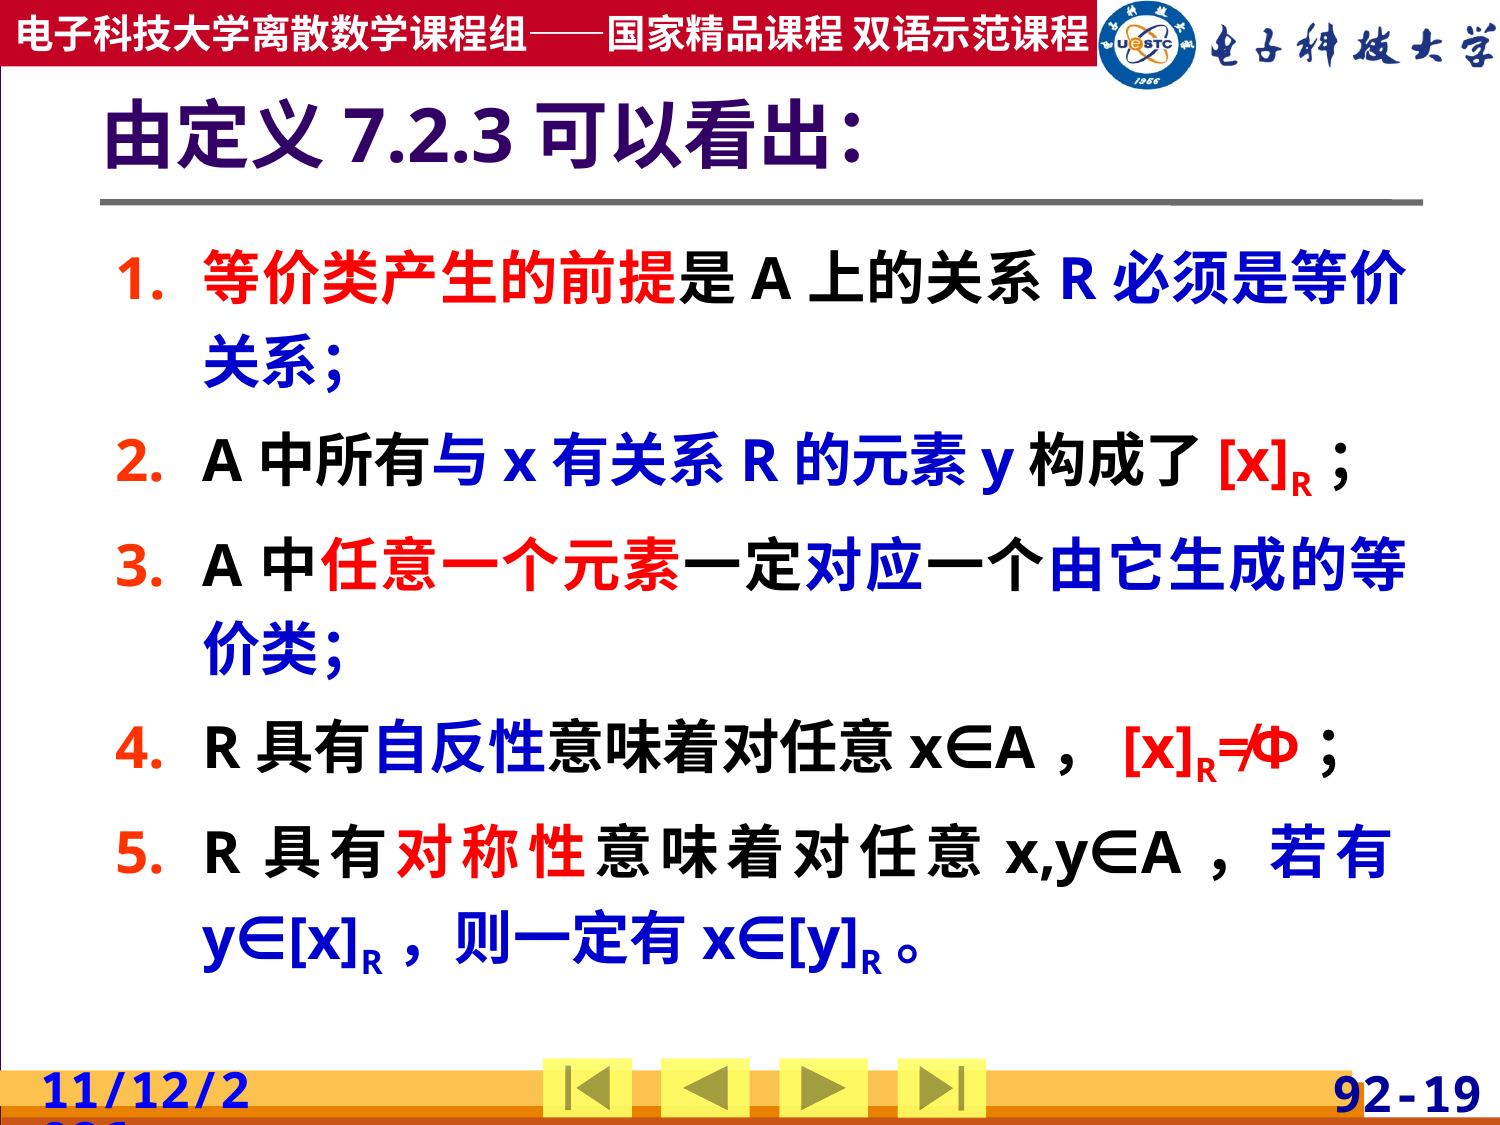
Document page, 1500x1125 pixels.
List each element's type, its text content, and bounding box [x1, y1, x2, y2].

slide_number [34, 1057, 284, 1119]
title 由定义7.2.3可以看出： [100, 90, 1424, 187]
list 等价类产生的前提是A上的关系R必须是等价关系； A中所有与x有关系R的元素y构成了[x]R； A中任意一个元素一定对应一个由它生成的等价类； R具有自反性意味着对任意x∈A，[x]R≠Φ； R具有对称性意味着对任意x,y∈A，若有y∈[x]R，则一定有x∈[y]R。 [100, 220, 1424, 965]
picture [1097, 0, 1500, 91]
